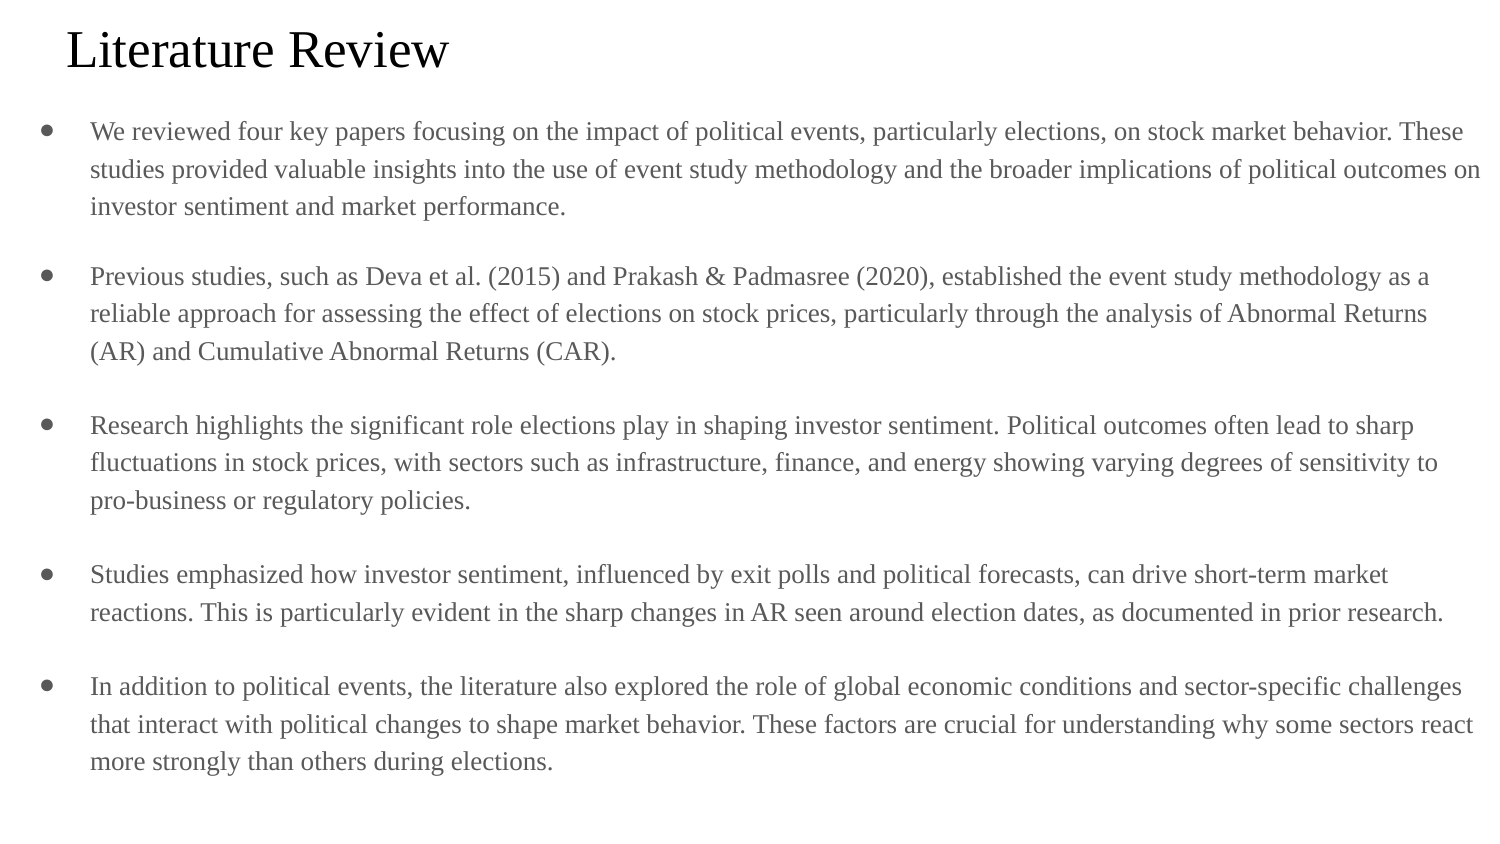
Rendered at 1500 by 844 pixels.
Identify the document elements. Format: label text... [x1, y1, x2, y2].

title Literature Review [51, 0, 1449, 93]
list We reviewed four key papers focusing on the impact of political events, particularly elections, on stock market behavior. These studies provided valuable insights into the use of event study methodology and the broader implications of political outcomes on investor sentiment and market performance. Previous studies, such as Deva et al. (2015) and Prakash & Padmasree (2020), established the event study methodology as a reliable approach for assessing the effect of elections on stock prices, particularly through the analysis of Abnormal Returns (AR) and Cumulative Abnormal Returns (CAR). Research highlights the significant role elections play in shaping investor sentiment. Political outcomes often lead to sharp fluctuations in stock prices, with sectors such as infrastructure, finance, and energy showing varying degrees of sensitivity to pro-business or regulatory policies. Studies emphasized how investor sentiment, influenced by exit polls and political forecasts, can drive short-term market reactions. This is particularly evident in the sharp changes in AR seen around election dates, as documented in prior research. In addition to political events, the literature also explored the role of global economic conditions and sector-specific challenges that interact with political changes to shape market behavior. These factors are crucial for understanding why some sectors react more strongly than others during elections. [0, 93, 1500, 844]
